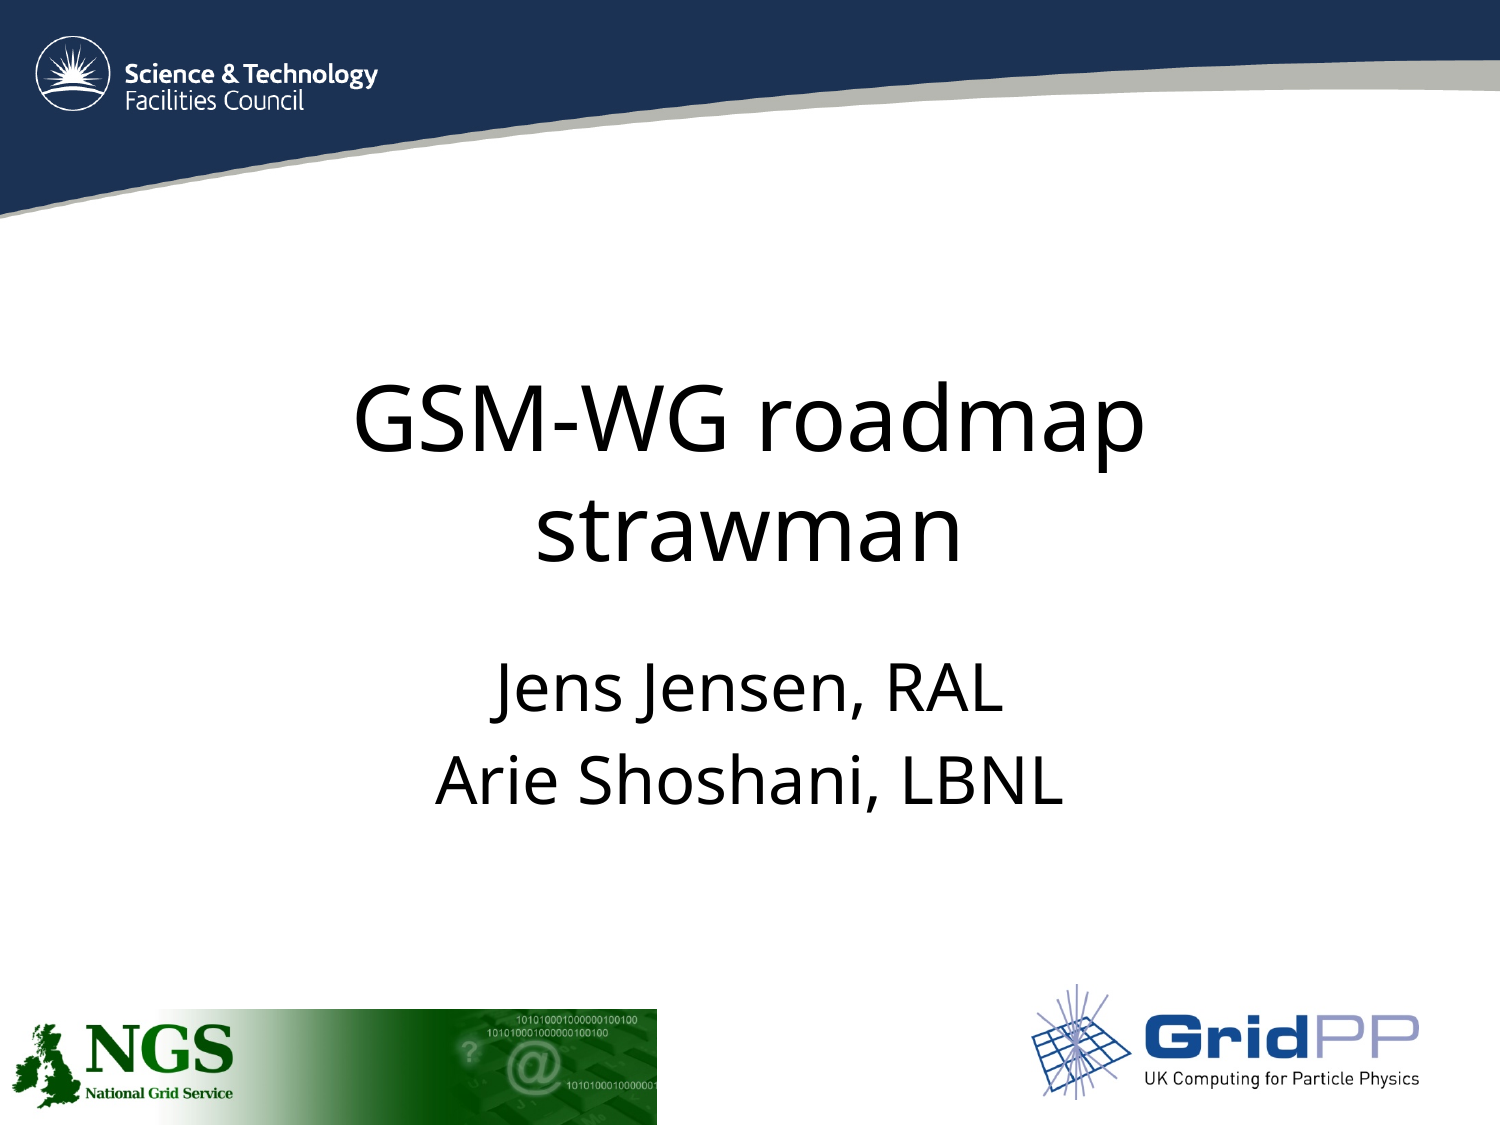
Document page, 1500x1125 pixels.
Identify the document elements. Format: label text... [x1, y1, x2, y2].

picture [1031, 984, 1419, 1100]
title GSM-WG roadmap strawman [112, 349, 1388, 591]
subtitle Jens Jensen, RAL Arie Shoshani, LBNL [224, 637, 1276, 926]
picture [0, 1009, 657, 1125]
picture [0, 0, 1500, 237]
